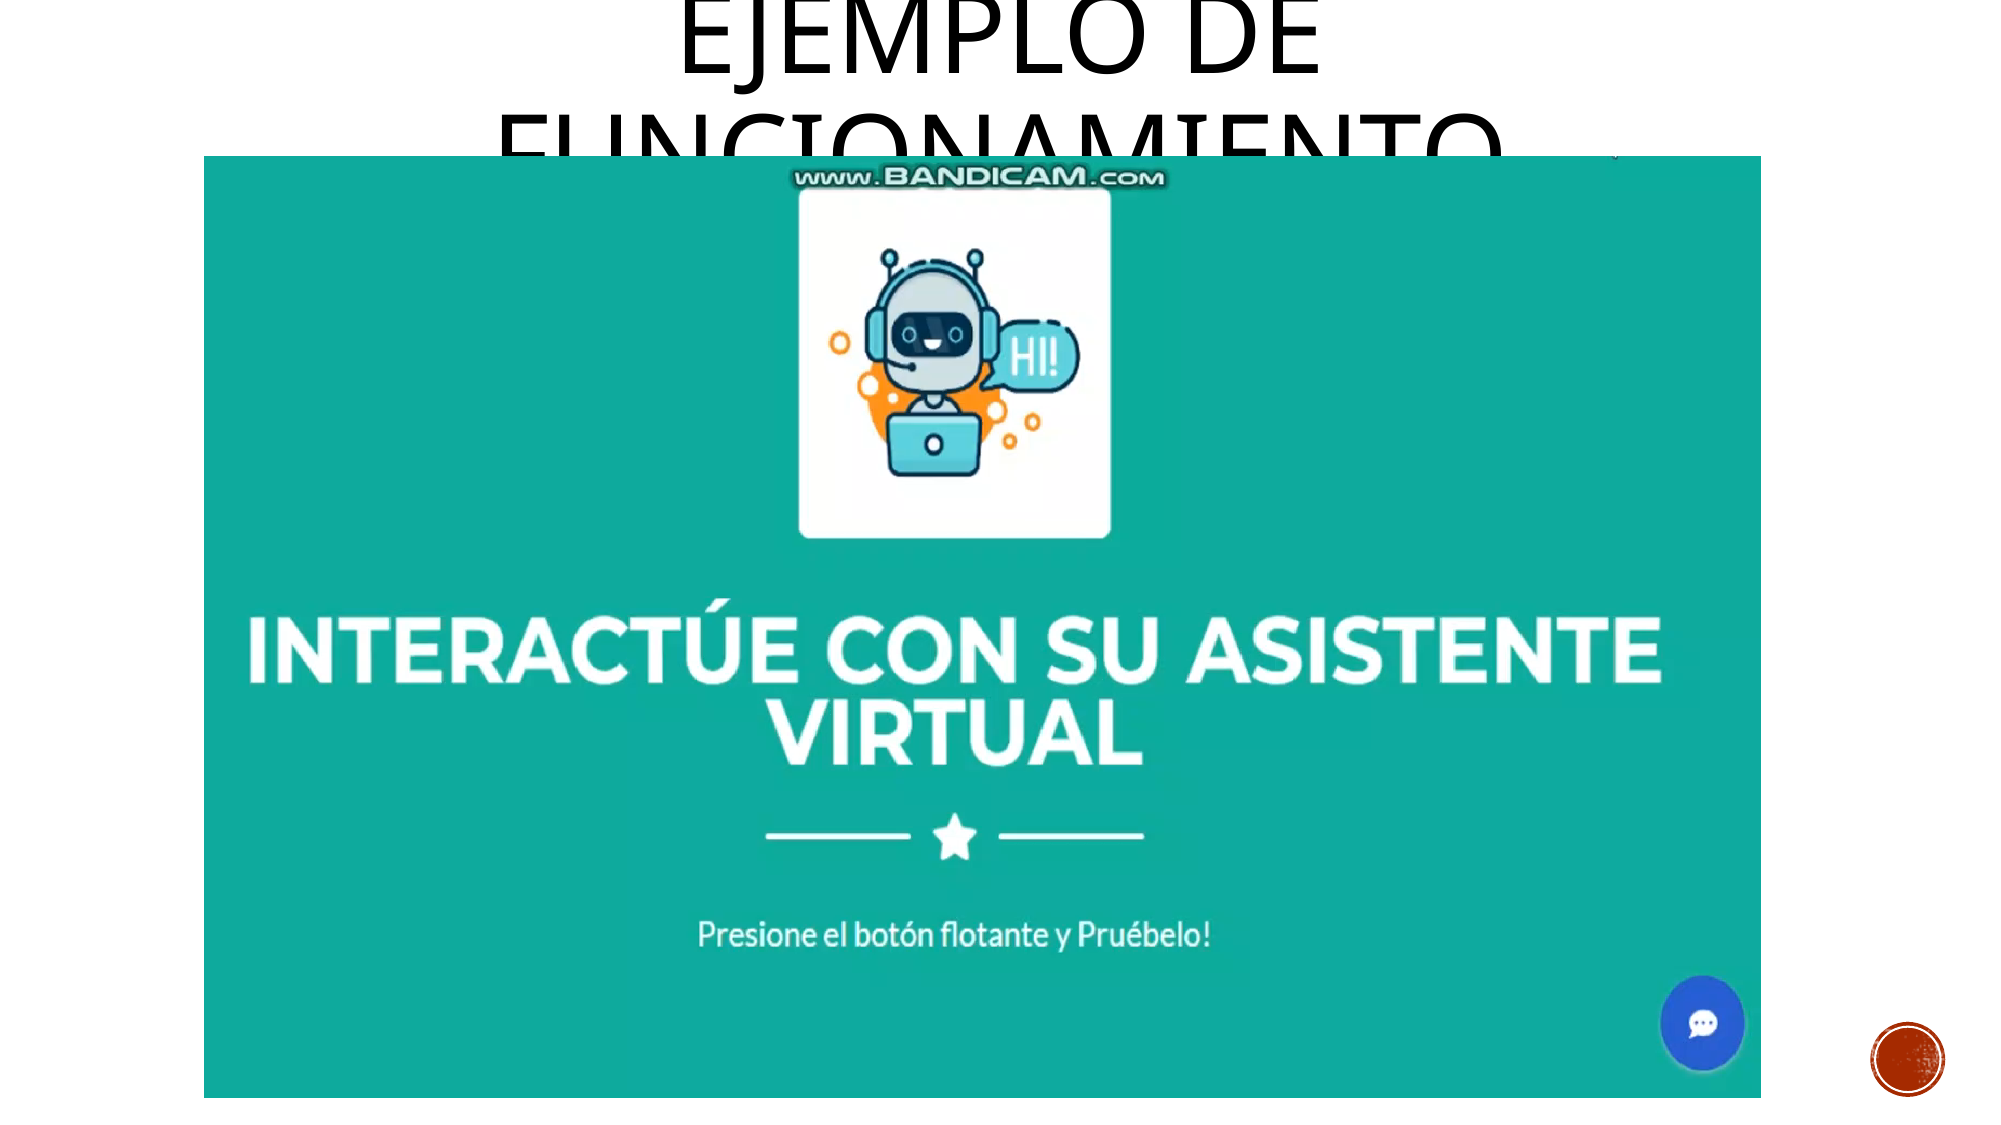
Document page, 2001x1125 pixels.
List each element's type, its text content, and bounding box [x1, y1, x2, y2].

title Ejemplo de funcionamiento [174, 0, 1825, 231]
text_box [207, 160, 1758, 1095]
